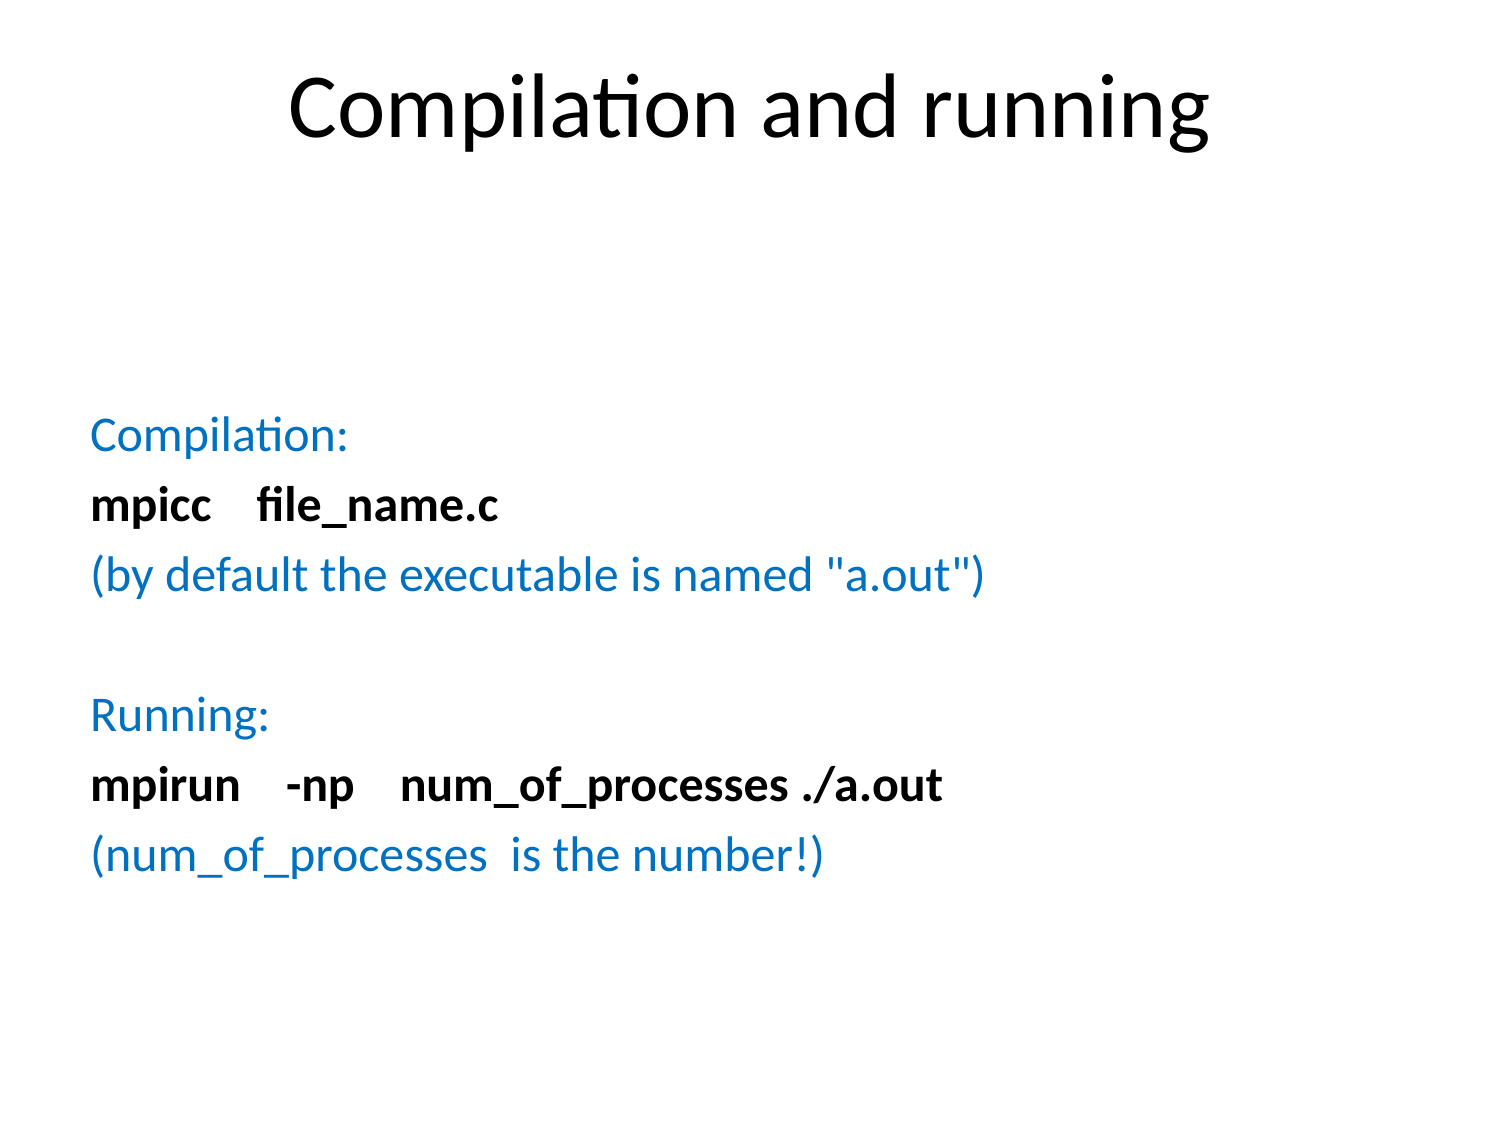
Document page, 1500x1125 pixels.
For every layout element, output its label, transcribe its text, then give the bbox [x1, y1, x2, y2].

list Compilation: mpicc file_name.c (by default the executable is named "a.out") Running: mpirun -np num_of_processes ./a.out (num_of_processes is the number!) [75, 184, 1425, 1035]
title Compilation and running [75, 7, 1425, 184]
